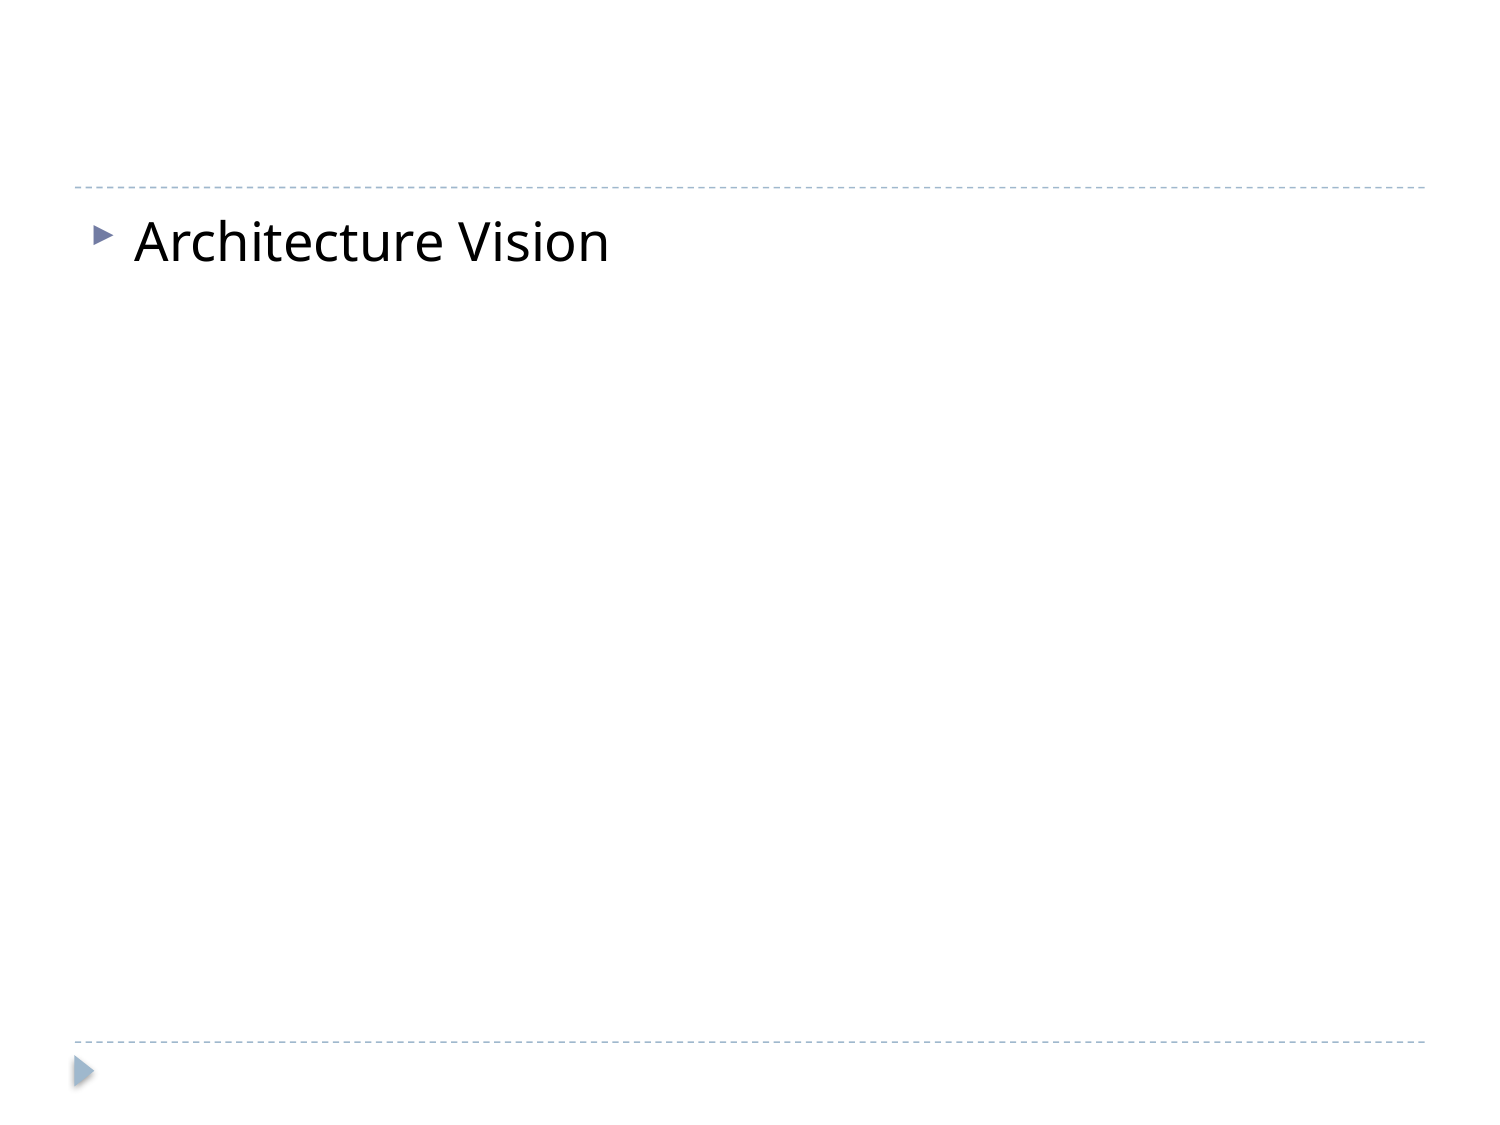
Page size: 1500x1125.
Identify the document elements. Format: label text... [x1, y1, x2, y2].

list Architecture Vision [74, 199, 1426, 1011]
